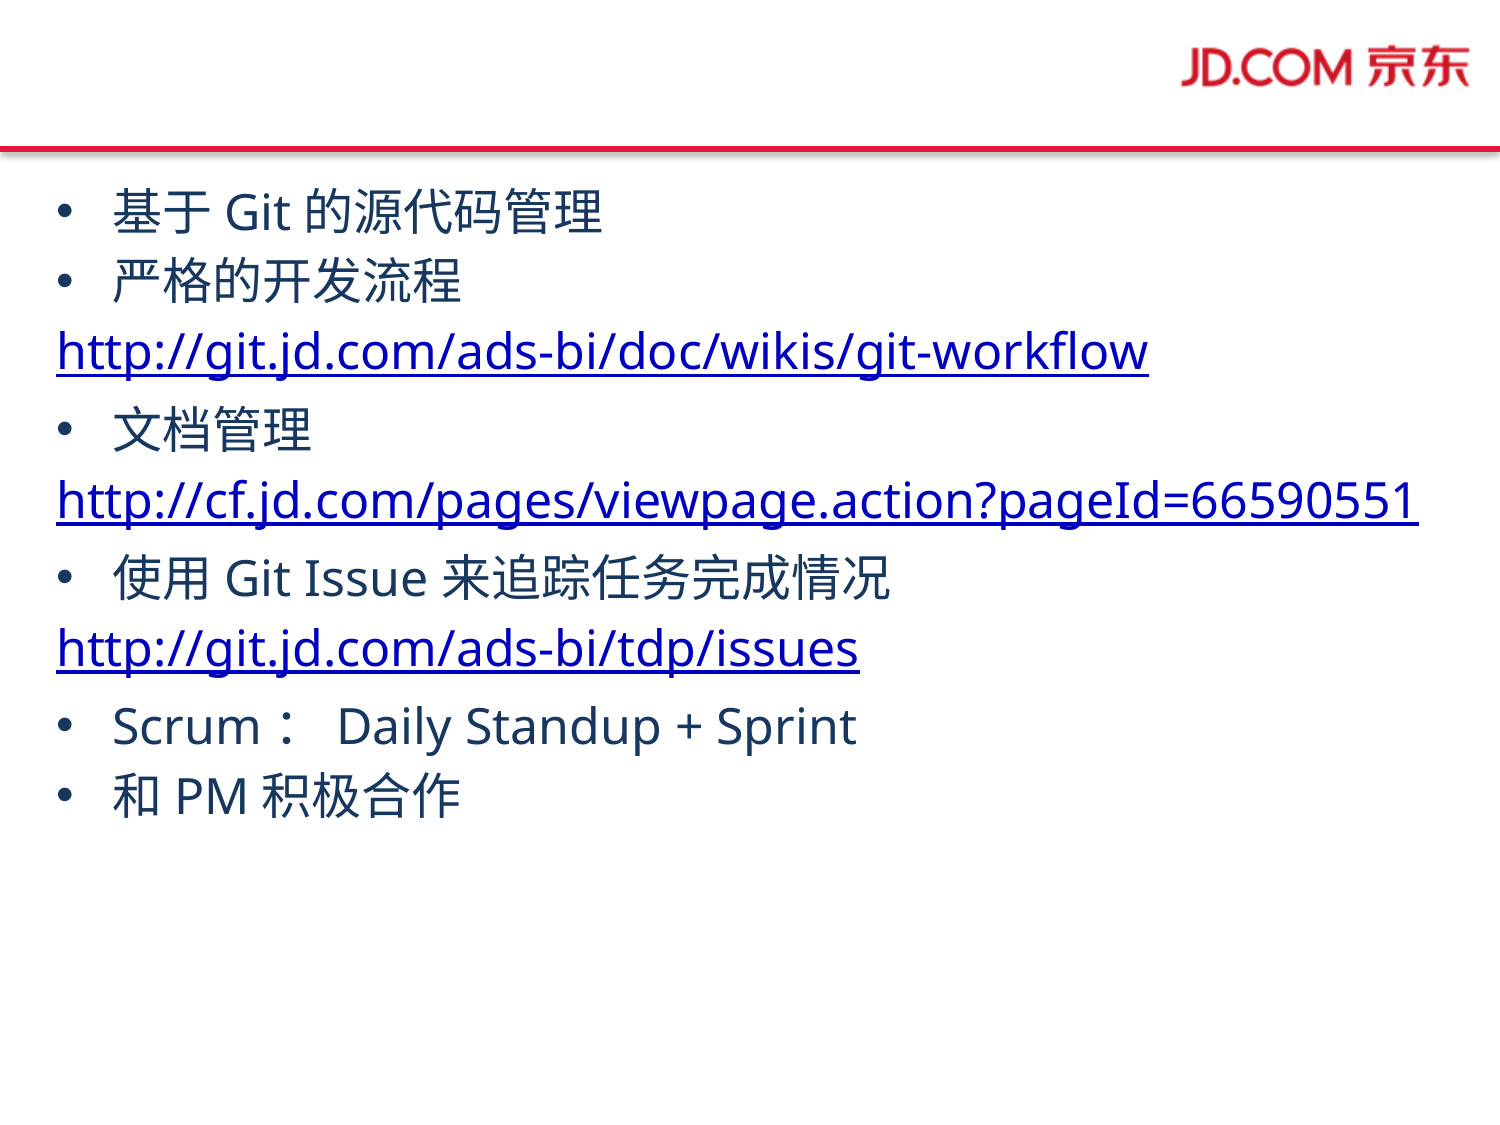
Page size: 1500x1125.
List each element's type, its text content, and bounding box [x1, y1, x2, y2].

list 基于Git的源代码管理 严格的开发流程 http://git.jd.com/ads-bi/doc/wikis/git-workflow 文档管理 http://cf.jd.com/pages/viewpage.action?pageId=66590551 使用Git Issue来追踪任务完成情况 http://git.jd.com/ads-bi/tdp/issues Scrum：Daily Standup + Sprint 和PM积极合作 [41, 172, 1459, 1083]
picture [1176, 40, 1472, 99]
